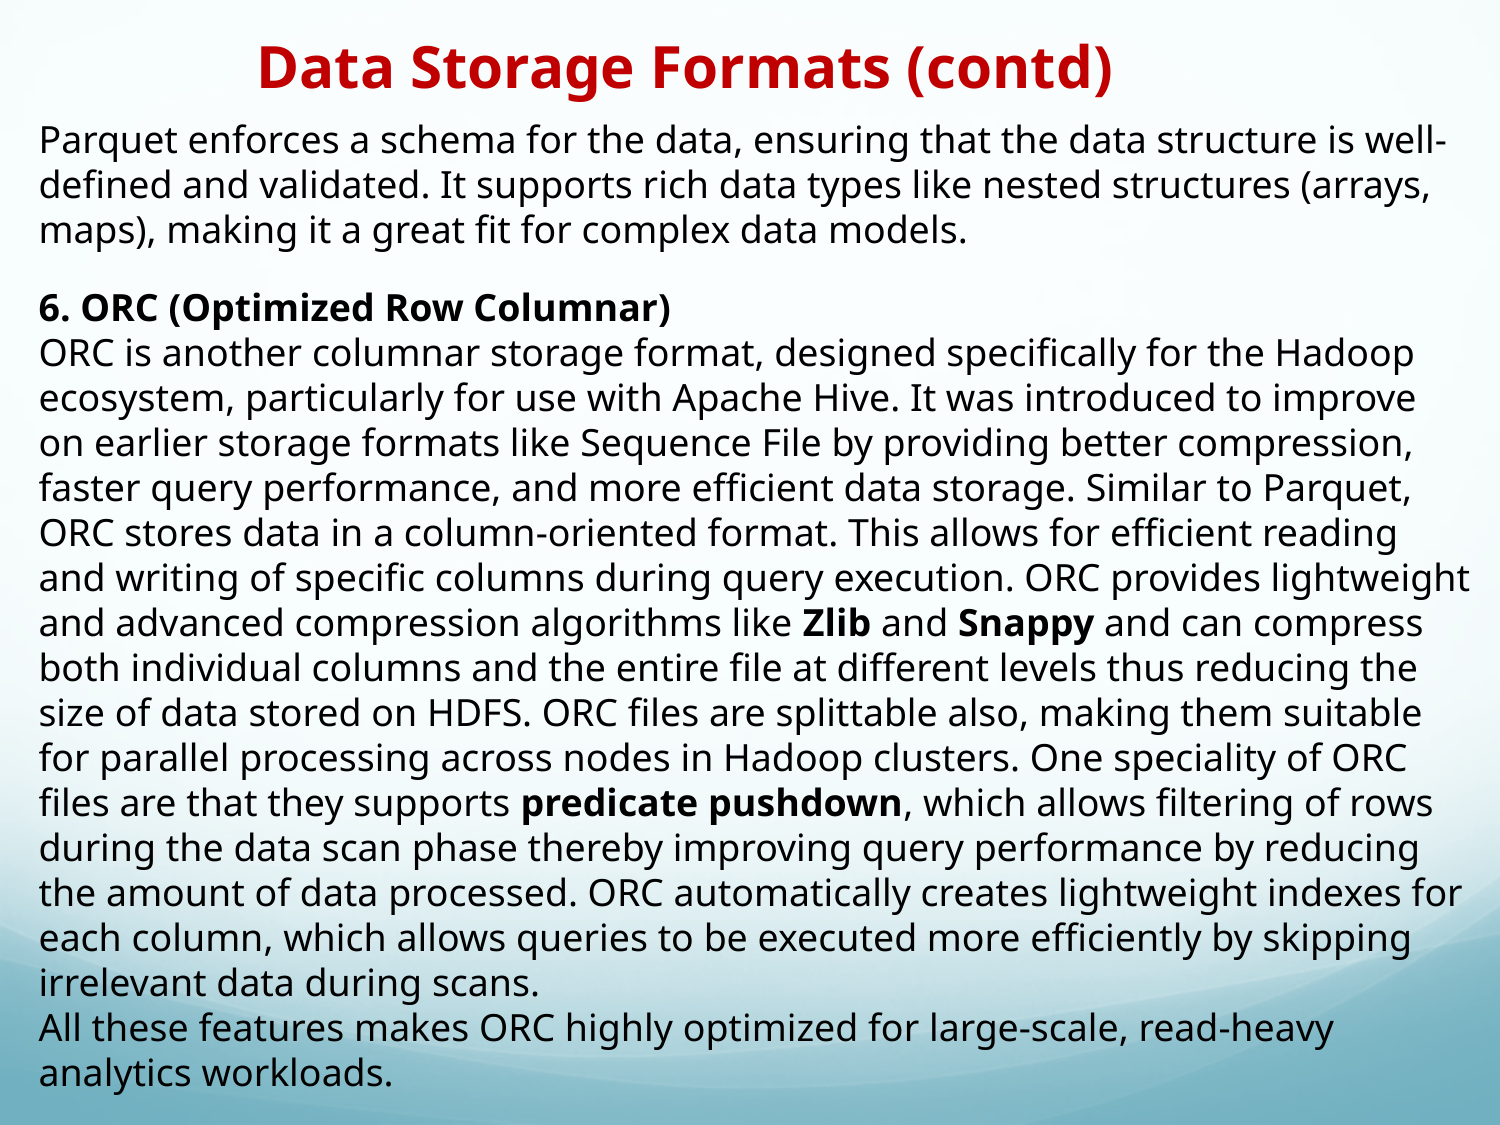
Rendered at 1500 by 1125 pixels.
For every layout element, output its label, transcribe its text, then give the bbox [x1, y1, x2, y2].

text_box Parquet enforces a schema for the data, ensuring that the data structure is well-defined and validated. It supports rich data types like nested structures (arrays, maps), making it a great fit for complex data models. [23, 108, 1489, 259]
text_box 6. ORC (Optimized Row Columnar) ORC is another columnar storage format, designed specifically for the Hadoop ecosystem, particularly for use with Apache Hive. It was introduced to improve on earlier storage formats like Sequence File by providing better compression, faster query performance, and more efficient data storage. Similar to Parquet, ORC stores data in a column-oriented format. This allows for efficient reading and writing of specific columns during query execution. ORC provides lightweight and advanced compression algorithms like Zlib and Snappy and can compress both individual columns and the entire file at different levels thus reducing the size of data stored on HDFS. ORC files are splittable also, making them suitable for parallel processing across nodes in Hadoop clusters. One speciality of ORC files are that they supports predicate pushdown, which allows filtering of rows during the data scan phase thereby improving query performance by reducing the amount of data processed. ORC automatically creates lightweight indexes for each column, which allows queries to be executed more efficiently by skipping irrelevant data during scans. All these features makes ORC highly optimized for large-scale, read-heavy analytics workloads. [23, 276, 1489, 1102]
text_box Data Storage Formats (contd) [241, 22, 1183, 108]
